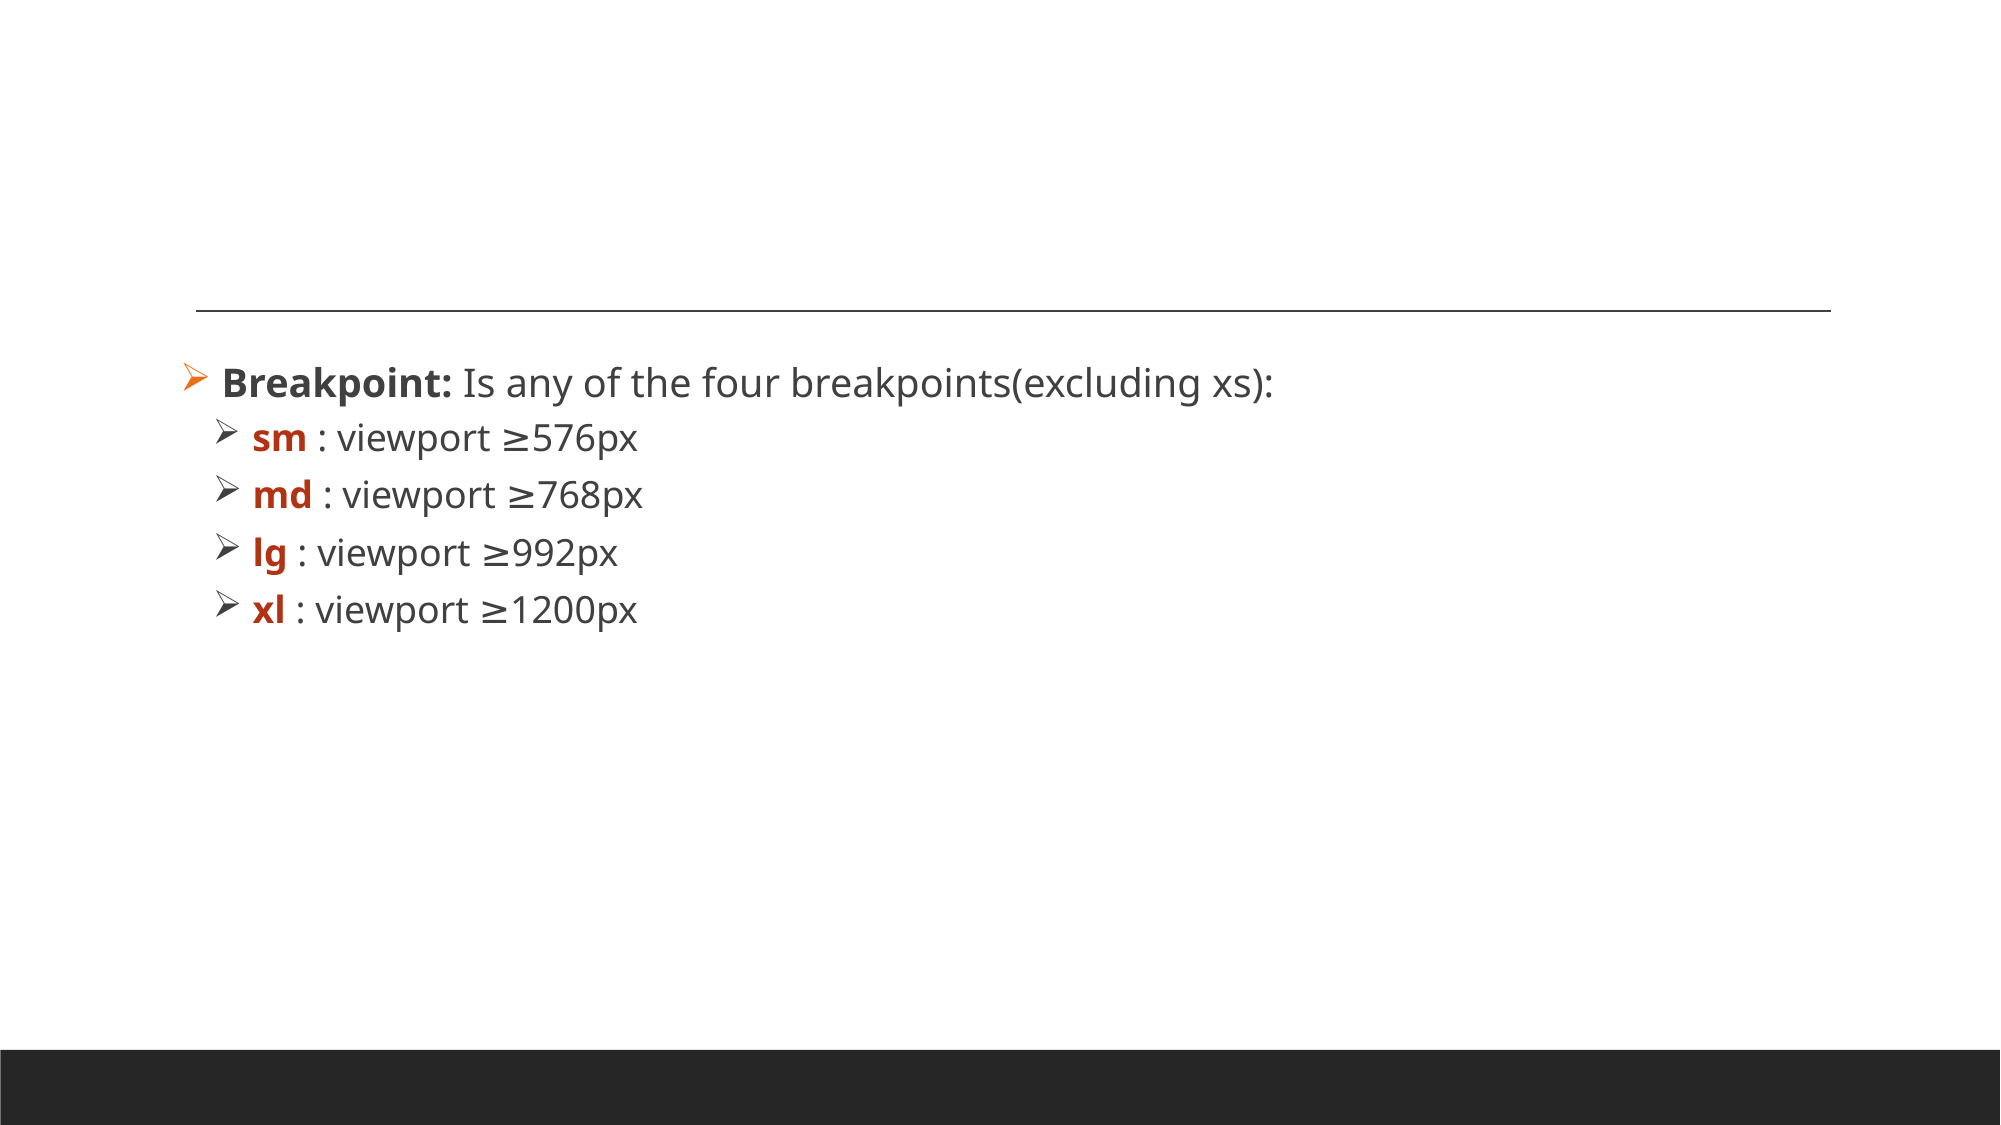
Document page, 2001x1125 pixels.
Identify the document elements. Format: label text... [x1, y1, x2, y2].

list Breakpoint: Is any of the four breakpoints(excluding xs): sm : viewport ≥576px md : viewport ≥768px lg : viewport ≥992px xl : viewport ≥1200px [180, 345, 1830, 963]
